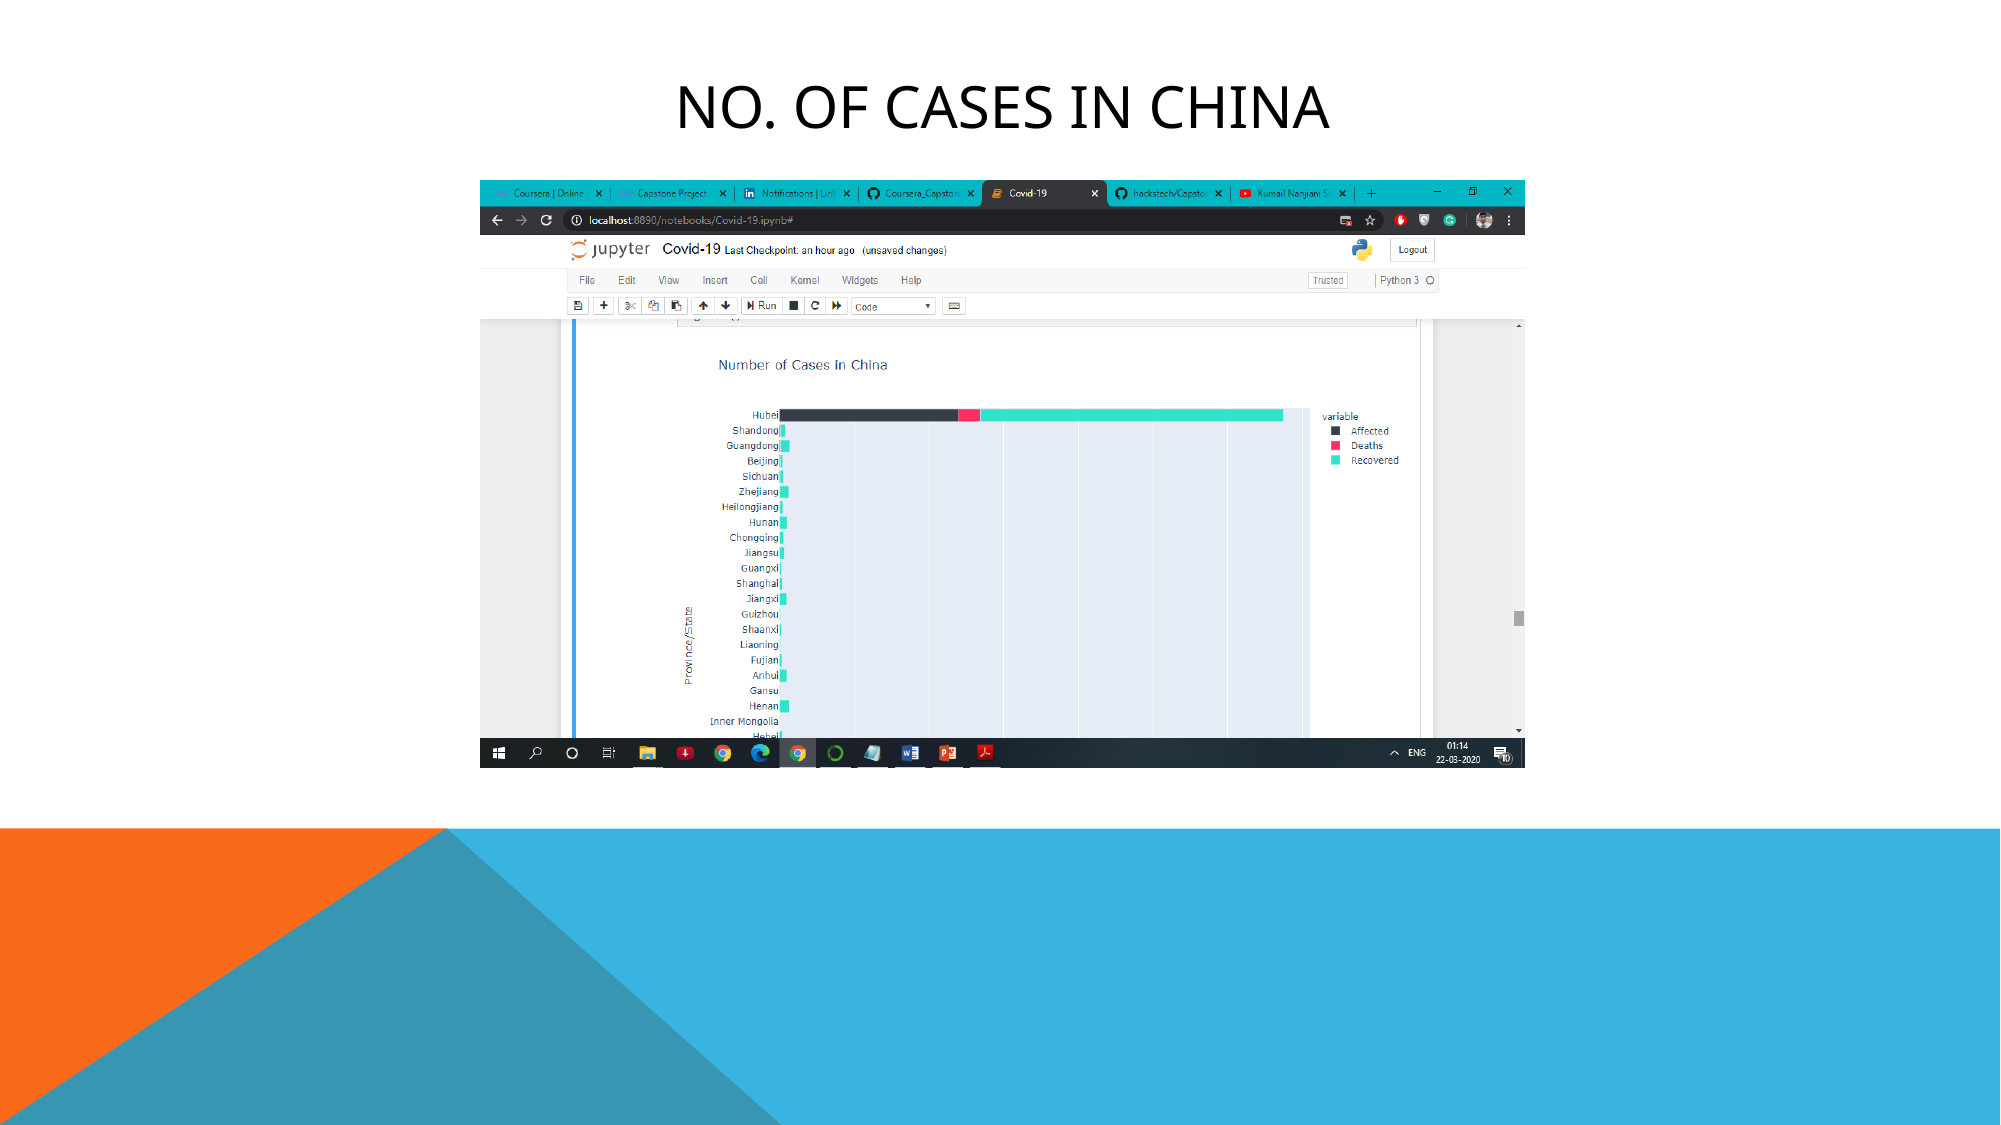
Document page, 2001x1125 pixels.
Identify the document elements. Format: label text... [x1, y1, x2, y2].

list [479, 180, 1525, 768]
title NO. of cases in china [180, 60, 1825, 150]
